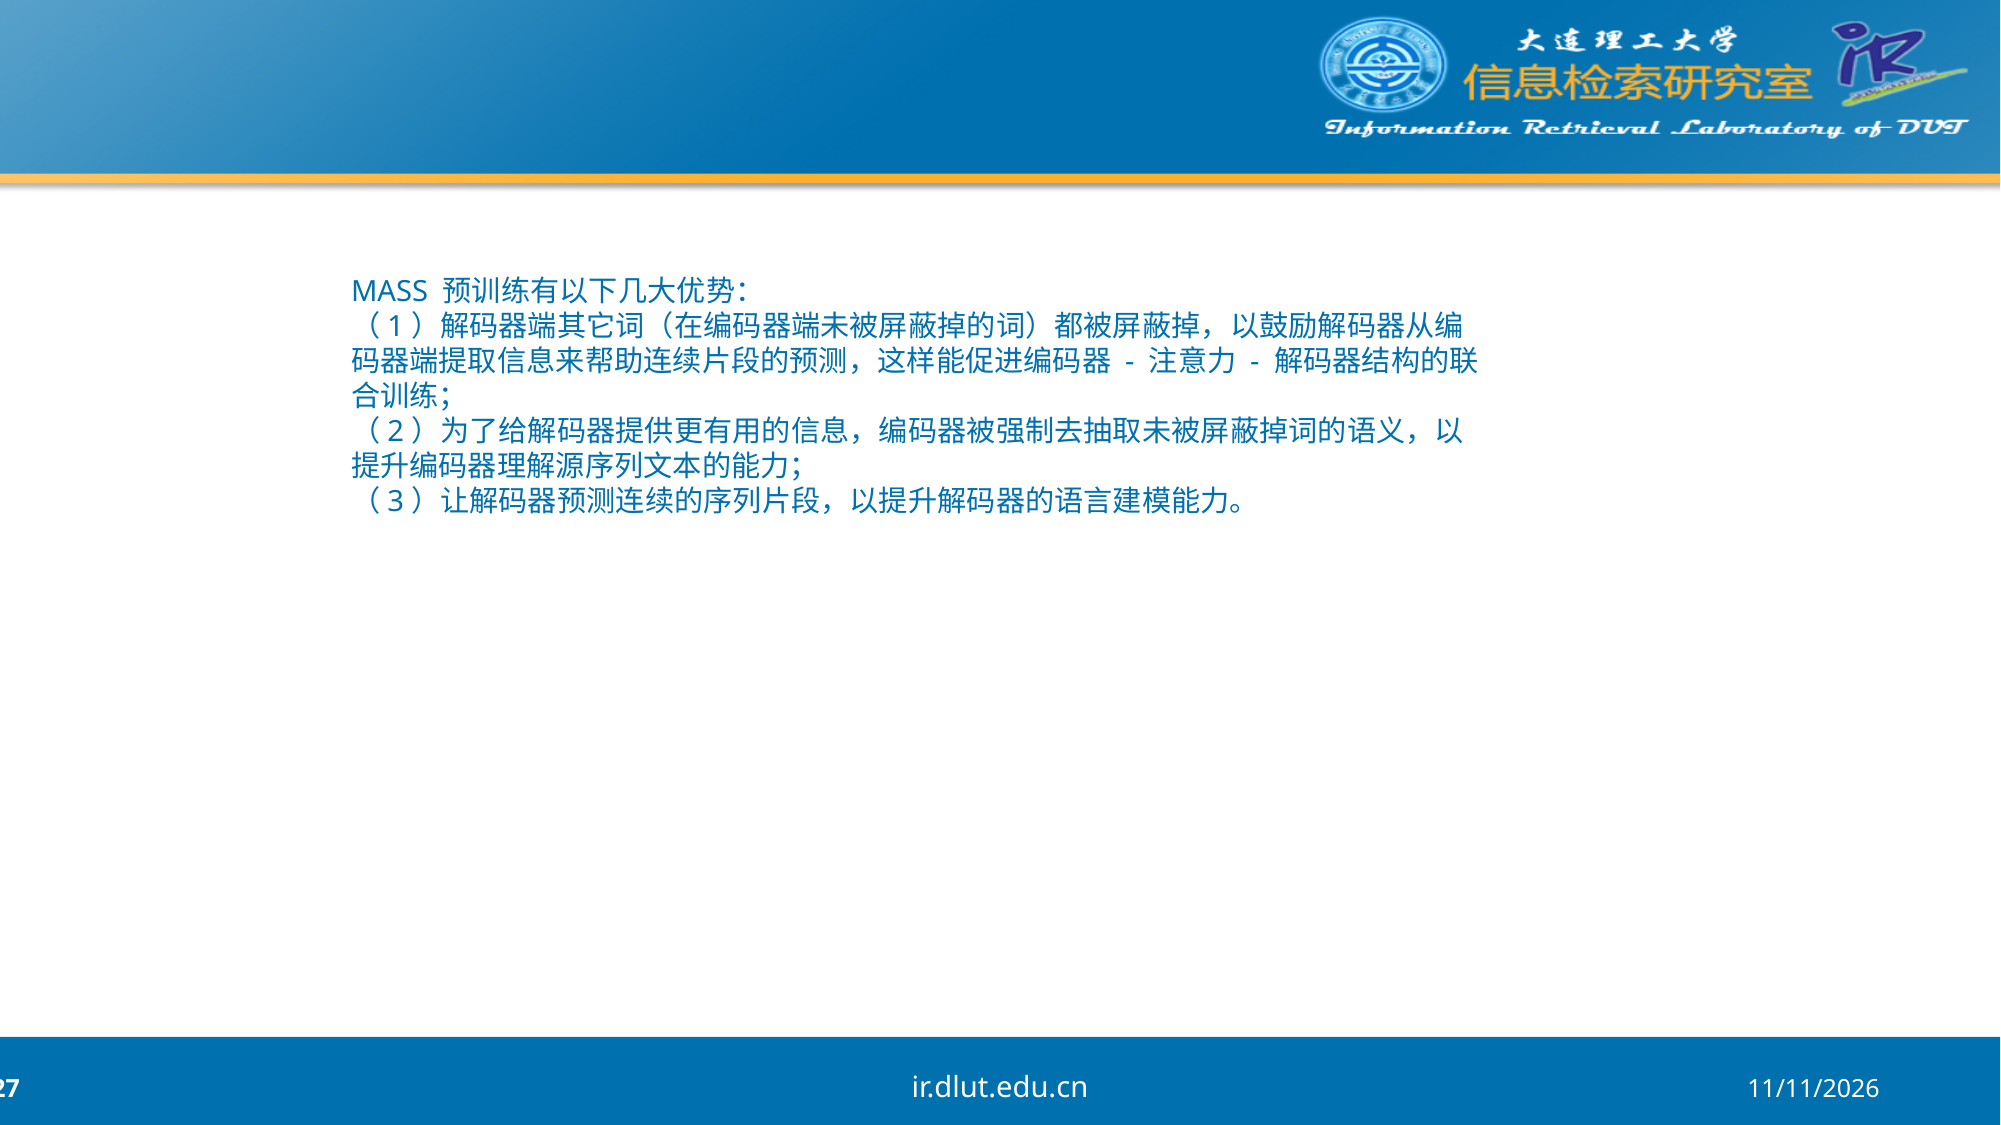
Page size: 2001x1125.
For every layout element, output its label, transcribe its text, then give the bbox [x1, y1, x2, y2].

text_box MASS 预训练有以下几大优势： （1）解码器端其它词（在编码器端未被屏蔽掉的词）都被屏蔽掉，以鼓励解码器从编码器端提取信息来帮助连续片段的预测，这样能促进编码器 - 注意力 - 解码器结构的联合训练； （2）为了给解码器提供更有用的信息，编码器被强制去抽取未被屏蔽掉词的语义，以提升编码器理解源序列文本的能力； （3）让解码器预测连续的序列片段，以提升解码器的语言建模能力。 [336, 264, 1506, 560]
picture [0, 0, 2001, 1125]
